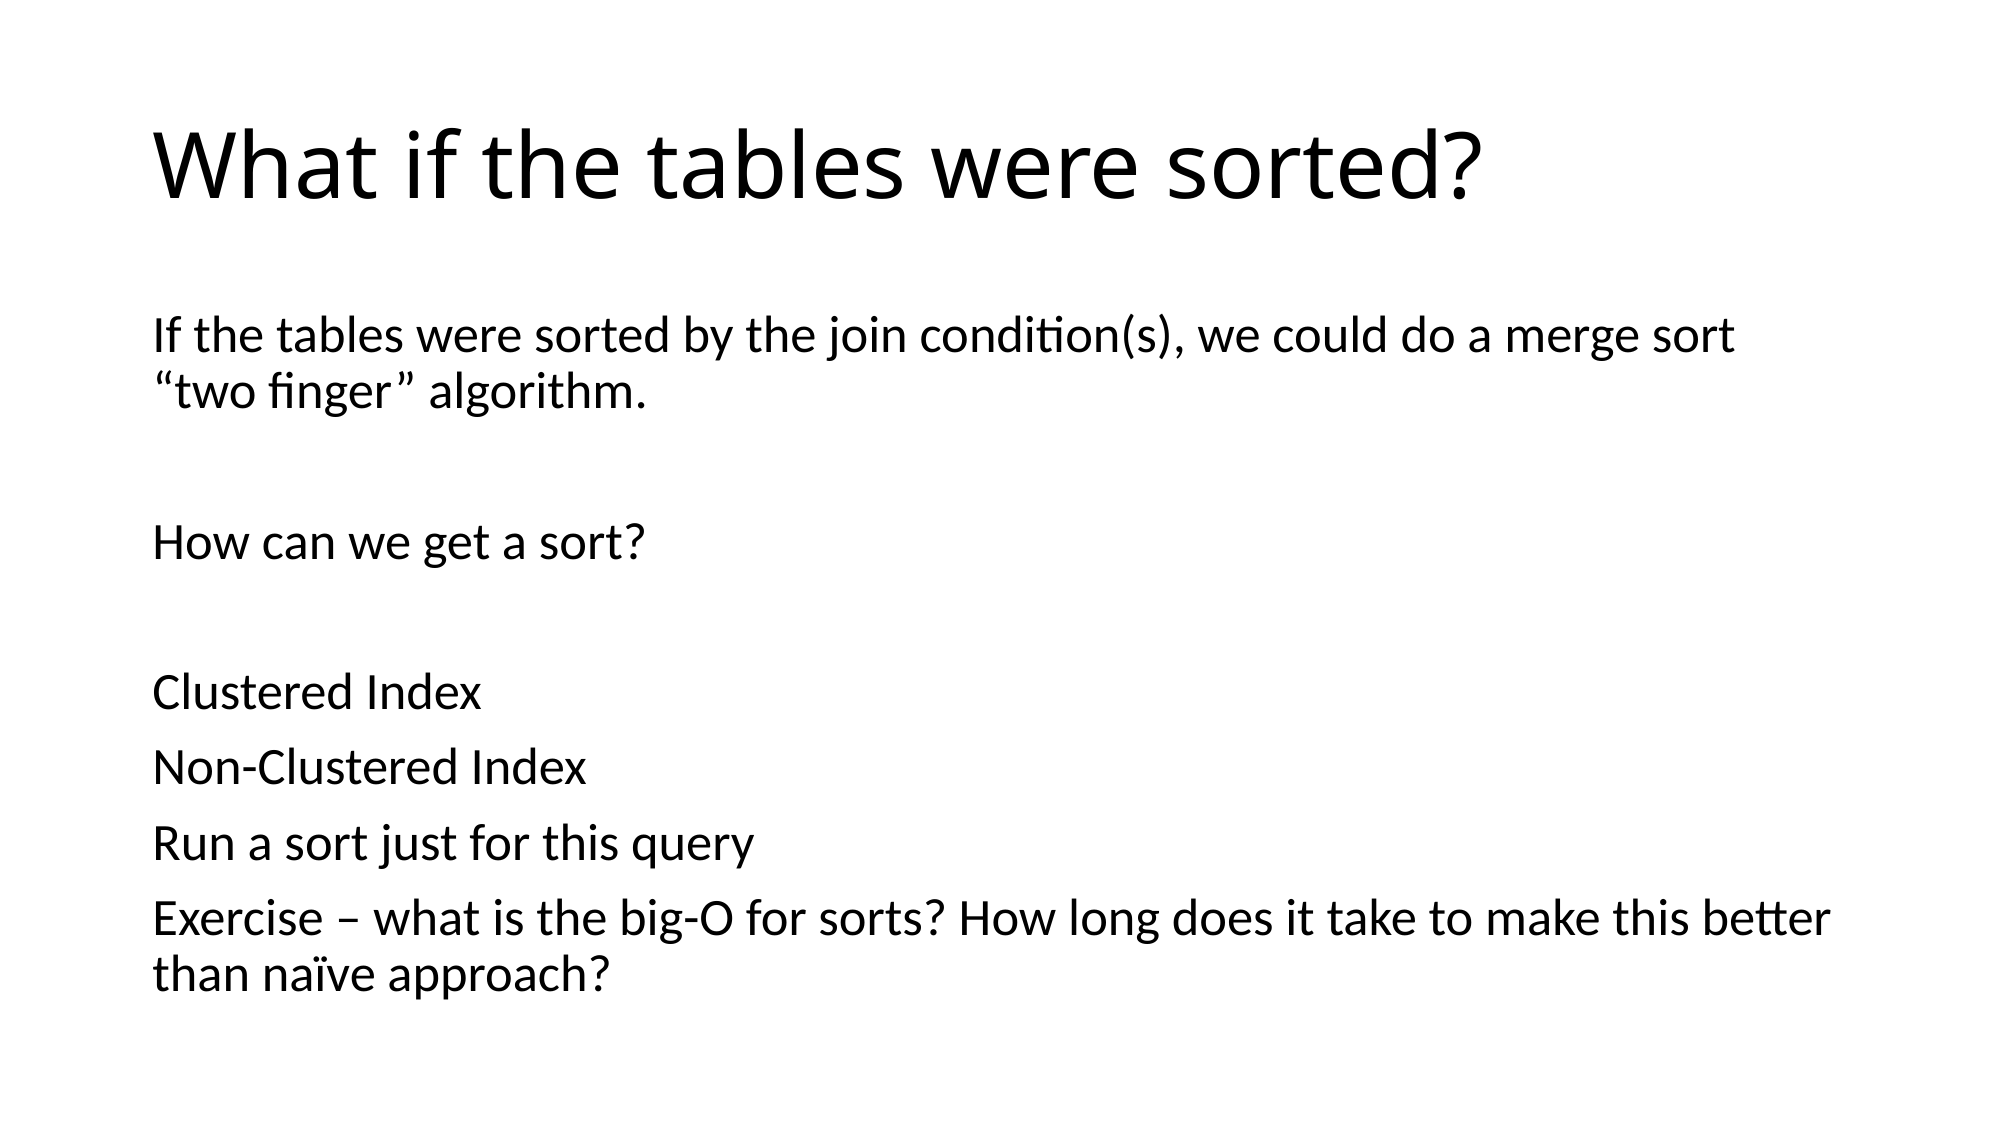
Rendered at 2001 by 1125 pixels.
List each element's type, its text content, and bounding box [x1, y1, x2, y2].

list If the tables were sorted by the join condition(s), we could do a merge sort “two finger” algorithm. How can we get a sort? Clustered Index Non-Clustered Index Run a sort just for this query Exercise – what is the big-O for sorts? How long does it take to make this better than naïve approach? [137, 299, 1863, 1014]
title What if the tables were sorted? [137, 59, 1863, 278]
